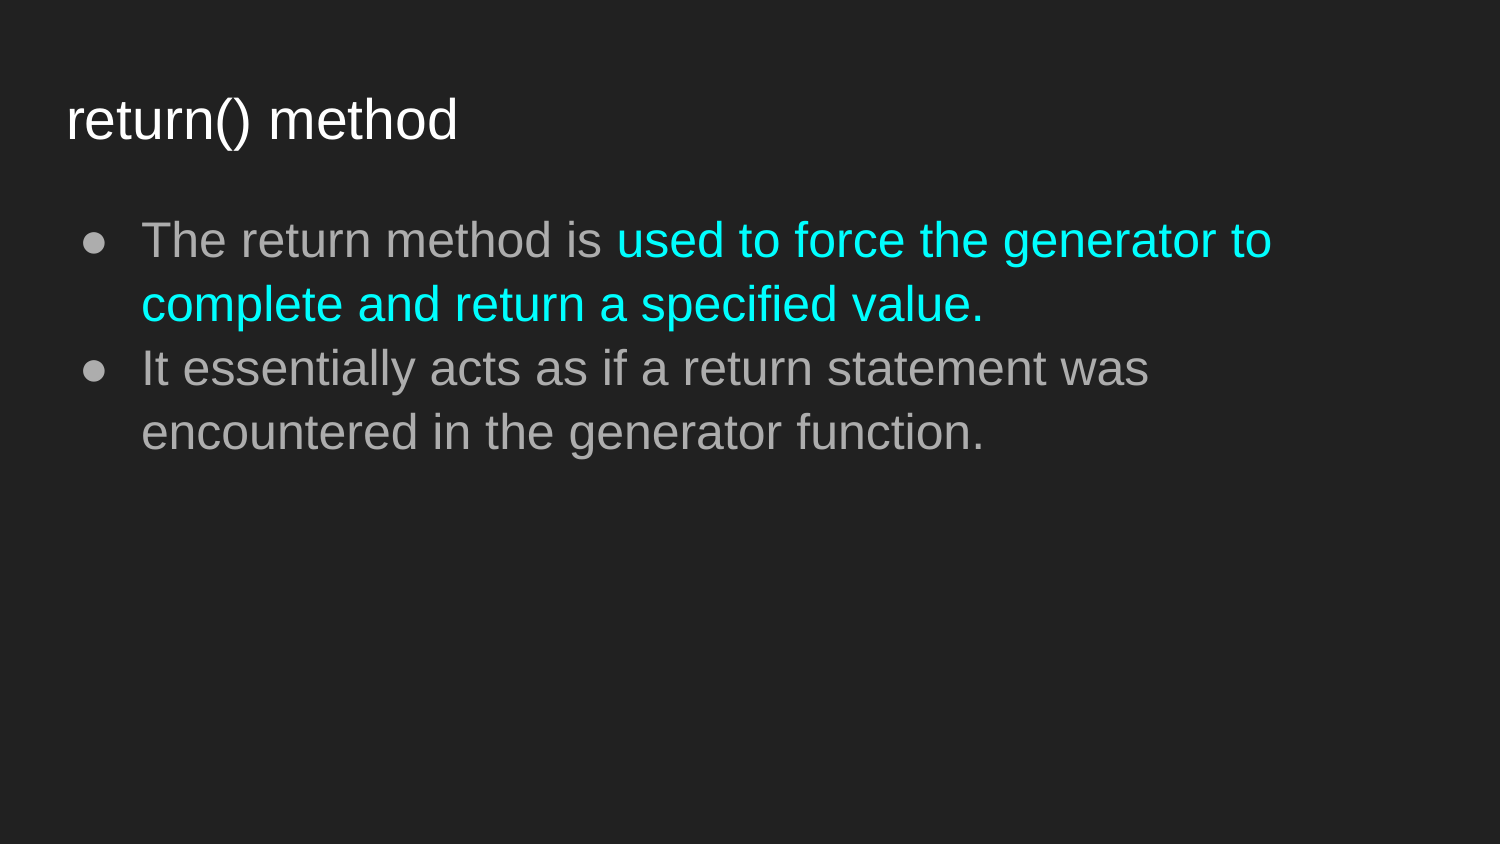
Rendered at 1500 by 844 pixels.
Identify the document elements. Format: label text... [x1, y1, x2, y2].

title return() method [51, 72, 1449, 167]
list The return method is used to force the generator to complete and return a specified value. It essentially acts as if a return statement was encountered in the generator function. [51, 189, 1449, 750]
